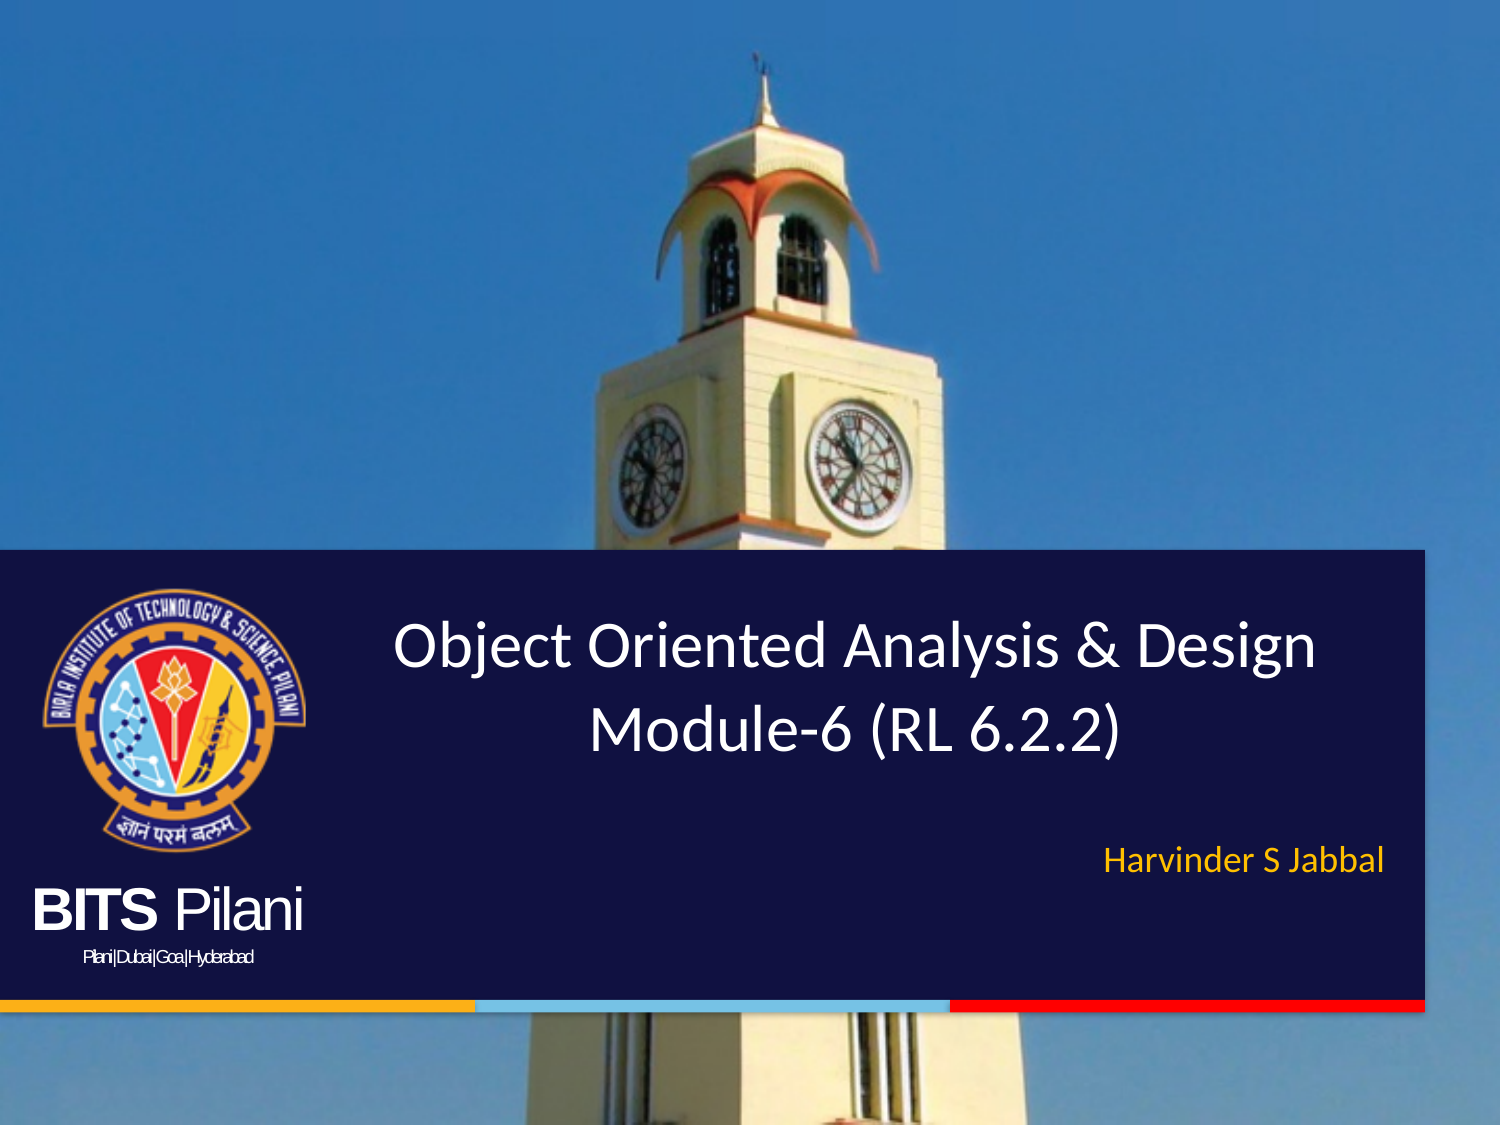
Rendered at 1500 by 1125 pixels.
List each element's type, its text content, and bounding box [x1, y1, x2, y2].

title Object Oriented Analysis & Design Module-6 (RL 6.2.2) [300, 549, 1413, 813]
list Harvinder S Jabbal [412, 825, 1400, 1000]
picture [0, 0, 1500, 1125]
